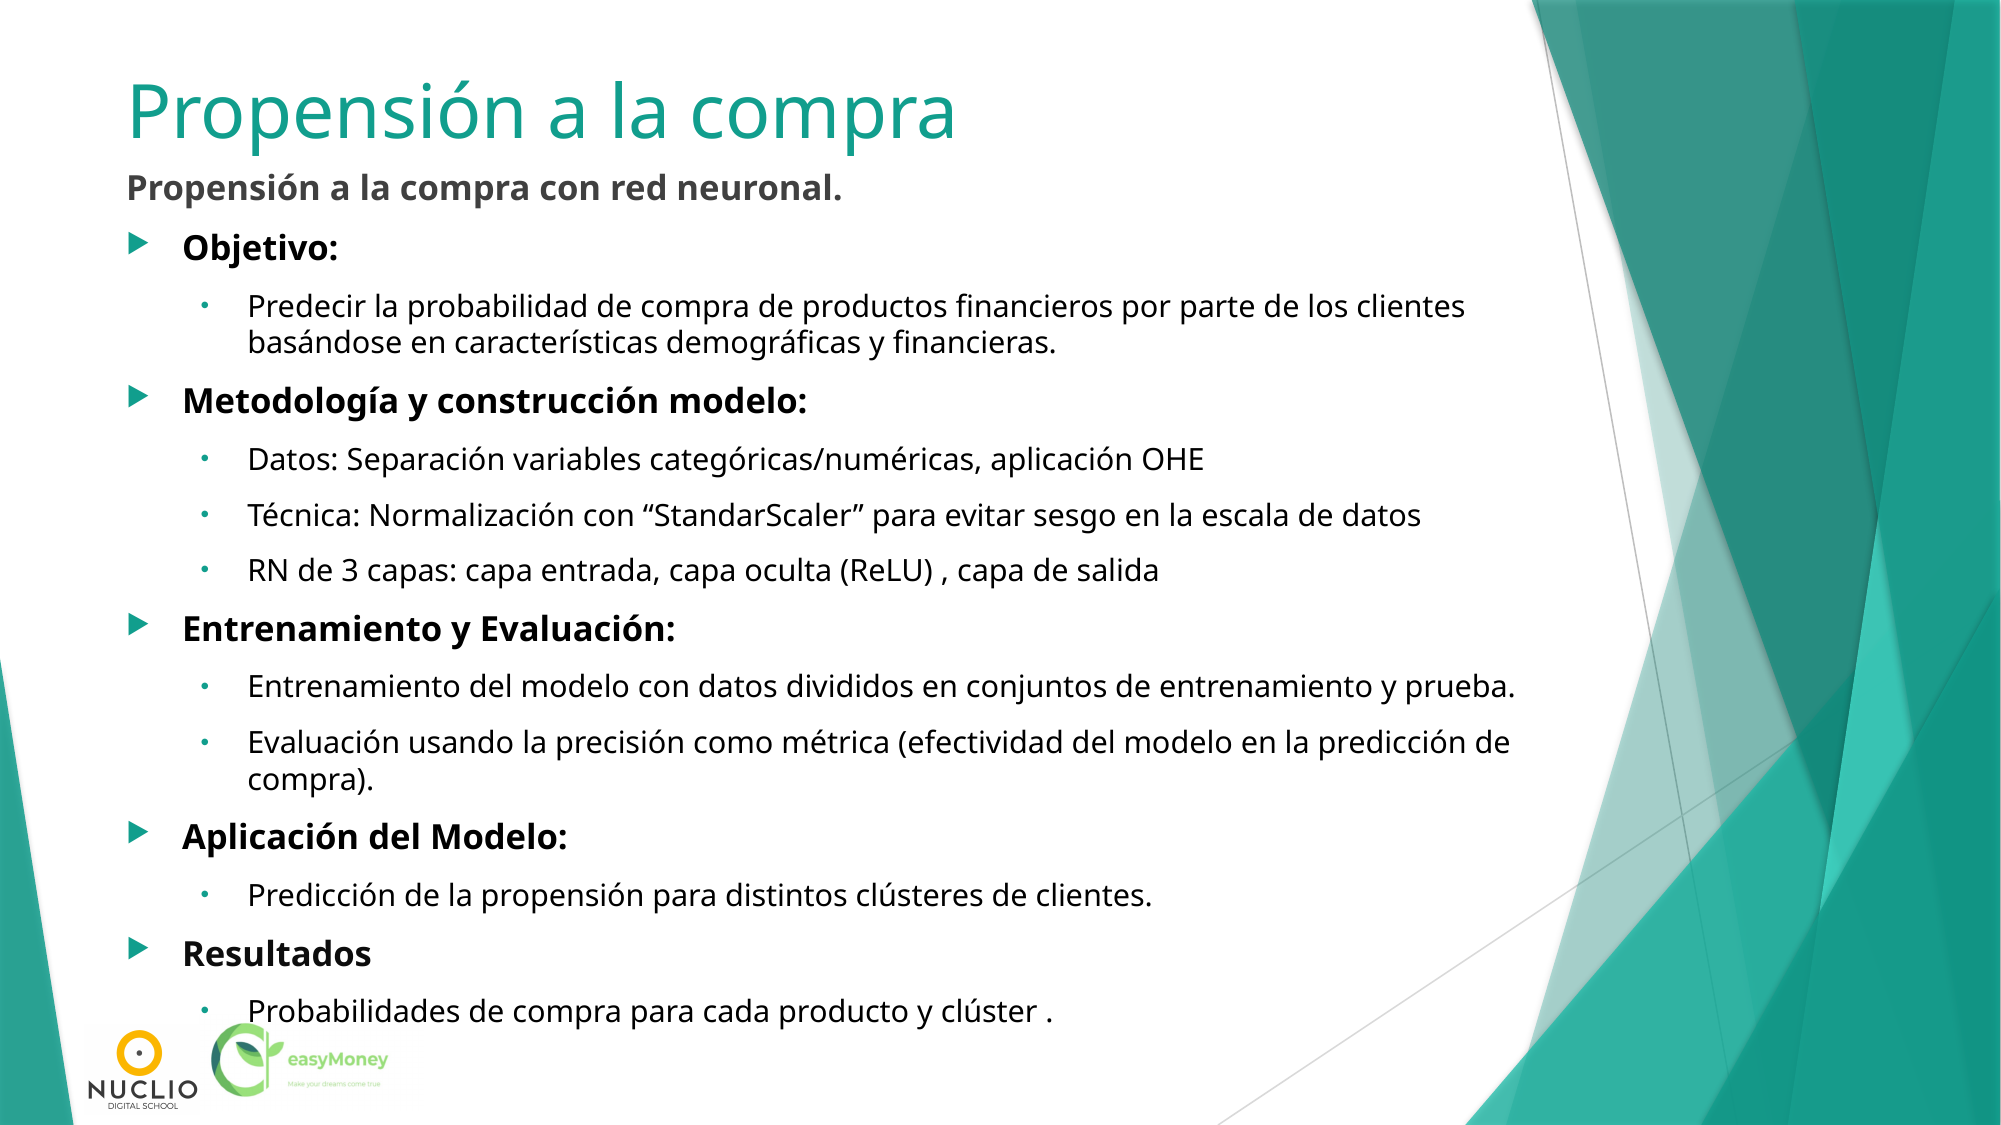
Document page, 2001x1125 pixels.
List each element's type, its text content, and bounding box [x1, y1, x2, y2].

picture [84, 1024, 424, 1115]
text_box Propensión a la compra con red neuronal. Objetivo: Predecir la probabilidad de compra de productos financieros por parte de los clientes basándose en características demográficas y financieras. Metodología y construcción modelo: Datos: Separación variables categóricas/numéricas, aplicación OHE Técnica: Normalización con “StandarScaler” para evitar sesgo en la escala de datos RN de 3 capas: capa entrada, capa oculta (ReLU) , capa de salida Entrenamiento y Evaluación: Entrenamiento del modelo con datos divididos en conjuntos de entrenamiento y prueba. Evaluación usando la precisión como métrica (efectividad del modelo en la predicción de compra). Aplicación del Modelo: Predicción de la propensión para distintos clústeres de clientes. Resultados Probabilidades de compra para cada producto y clúster . [111, 158, 1620, 1040]
title Propensión a la compra [111, 56, 1522, 158]
